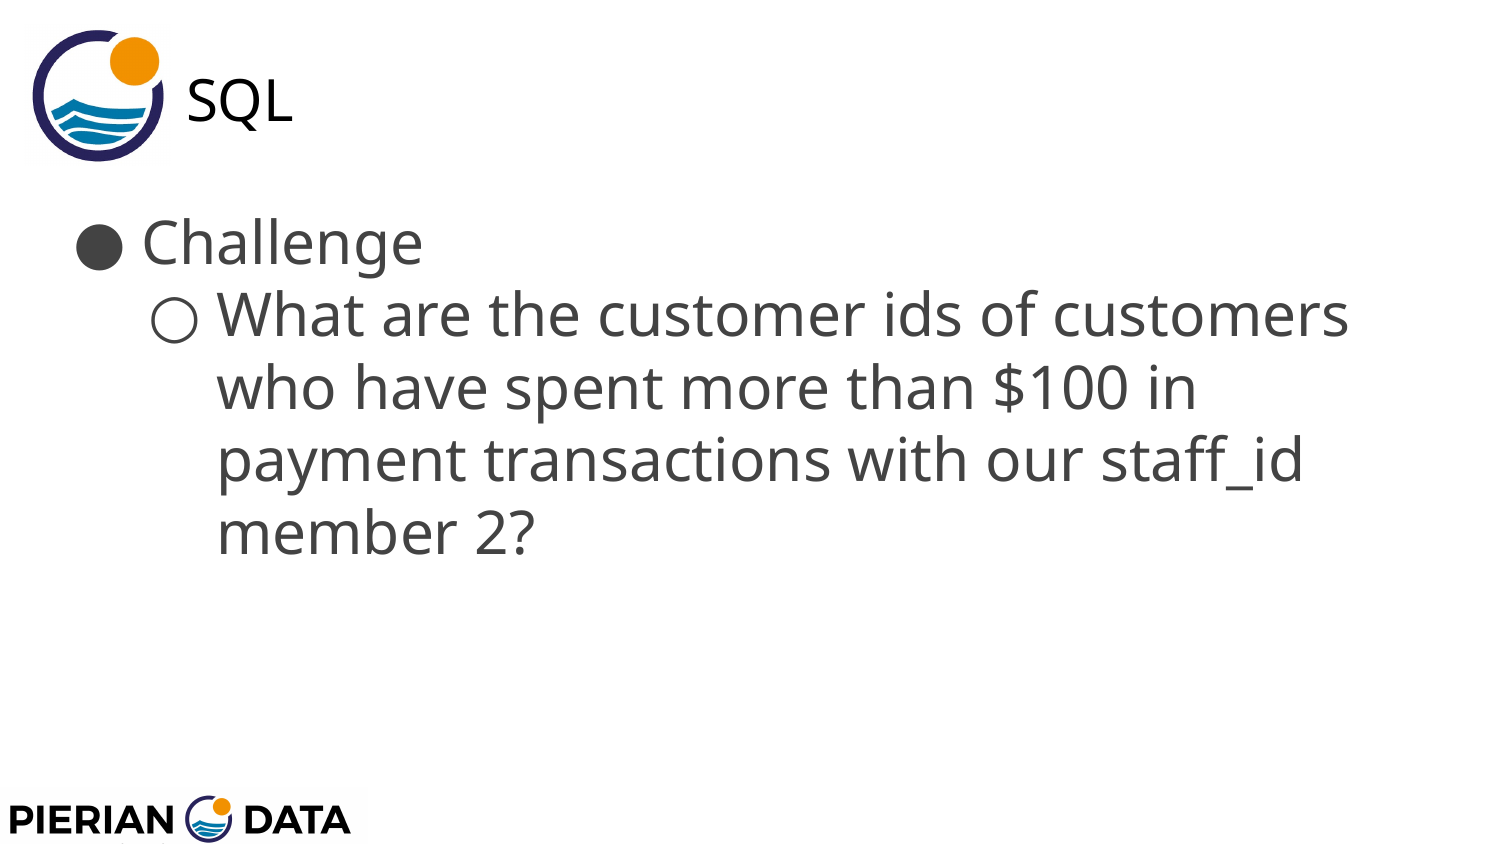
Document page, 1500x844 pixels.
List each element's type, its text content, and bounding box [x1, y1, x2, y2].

picture [24, 24, 172, 167]
title SQL [176, 48, 1449, 143]
picture [0, 787, 368, 844]
list Challenge What are the customer ids of customers who have spent more than $100 in payment transactions with our staff_id member 2? [51, 189, 1476, 750]
